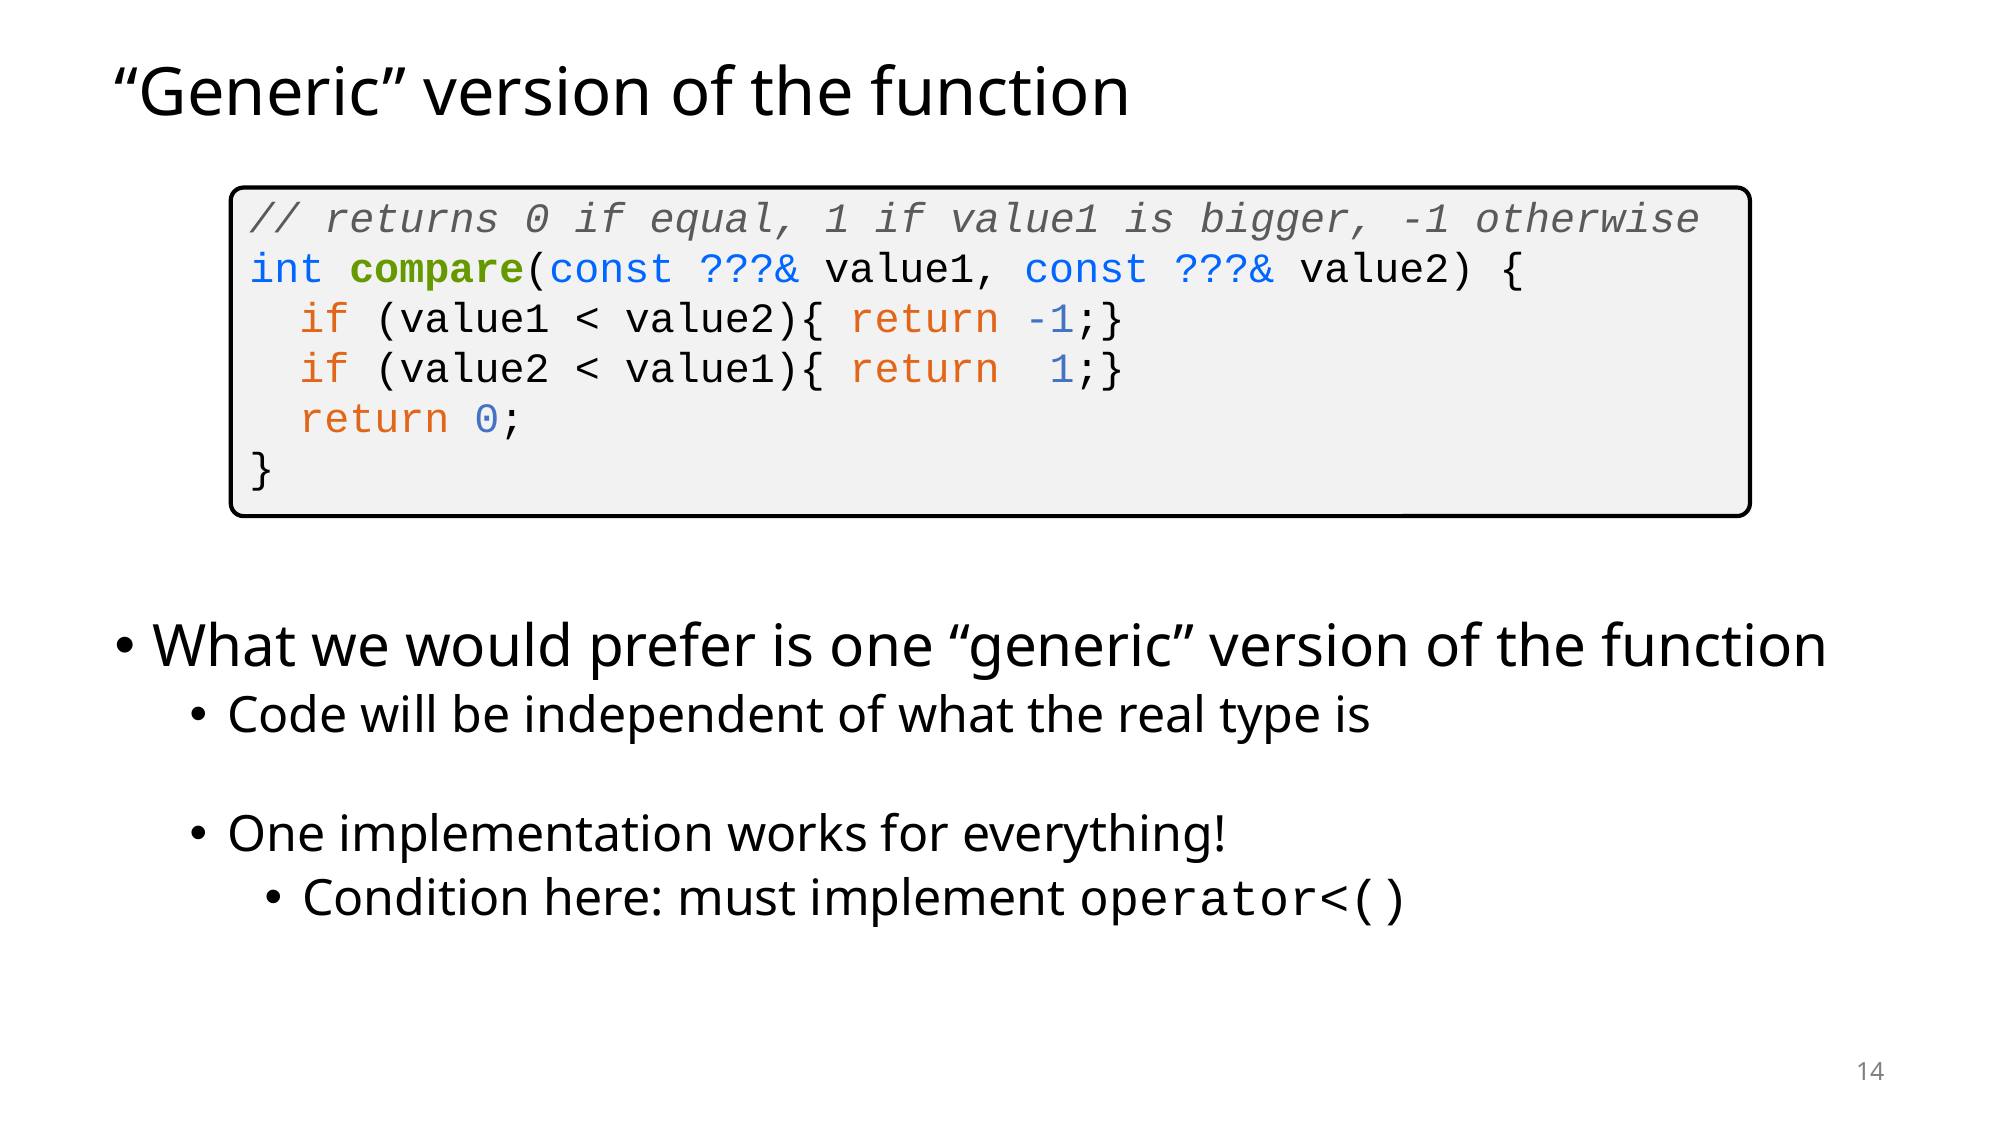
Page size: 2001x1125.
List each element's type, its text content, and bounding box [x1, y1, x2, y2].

slide_number 14 [1749, 1042, 1900, 1103]
text_box // returns 0 if equal, 1 if value1 is bigger, -1 otherwise int compare(const ???& value1, const ???& value2) { if (value1 < value2){ return -1;} if (value2 < value1){ return 1;} return 0; } [230, 187, 1750, 517]
list What we would prefer is one “generic” version of the function Code will be independent of what the real type is One implementation works for everything! Condition here: must implement operator<() [99, 608, 1900, 1013]
title “Generic” version of the function [99, 37, 1900, 150]
